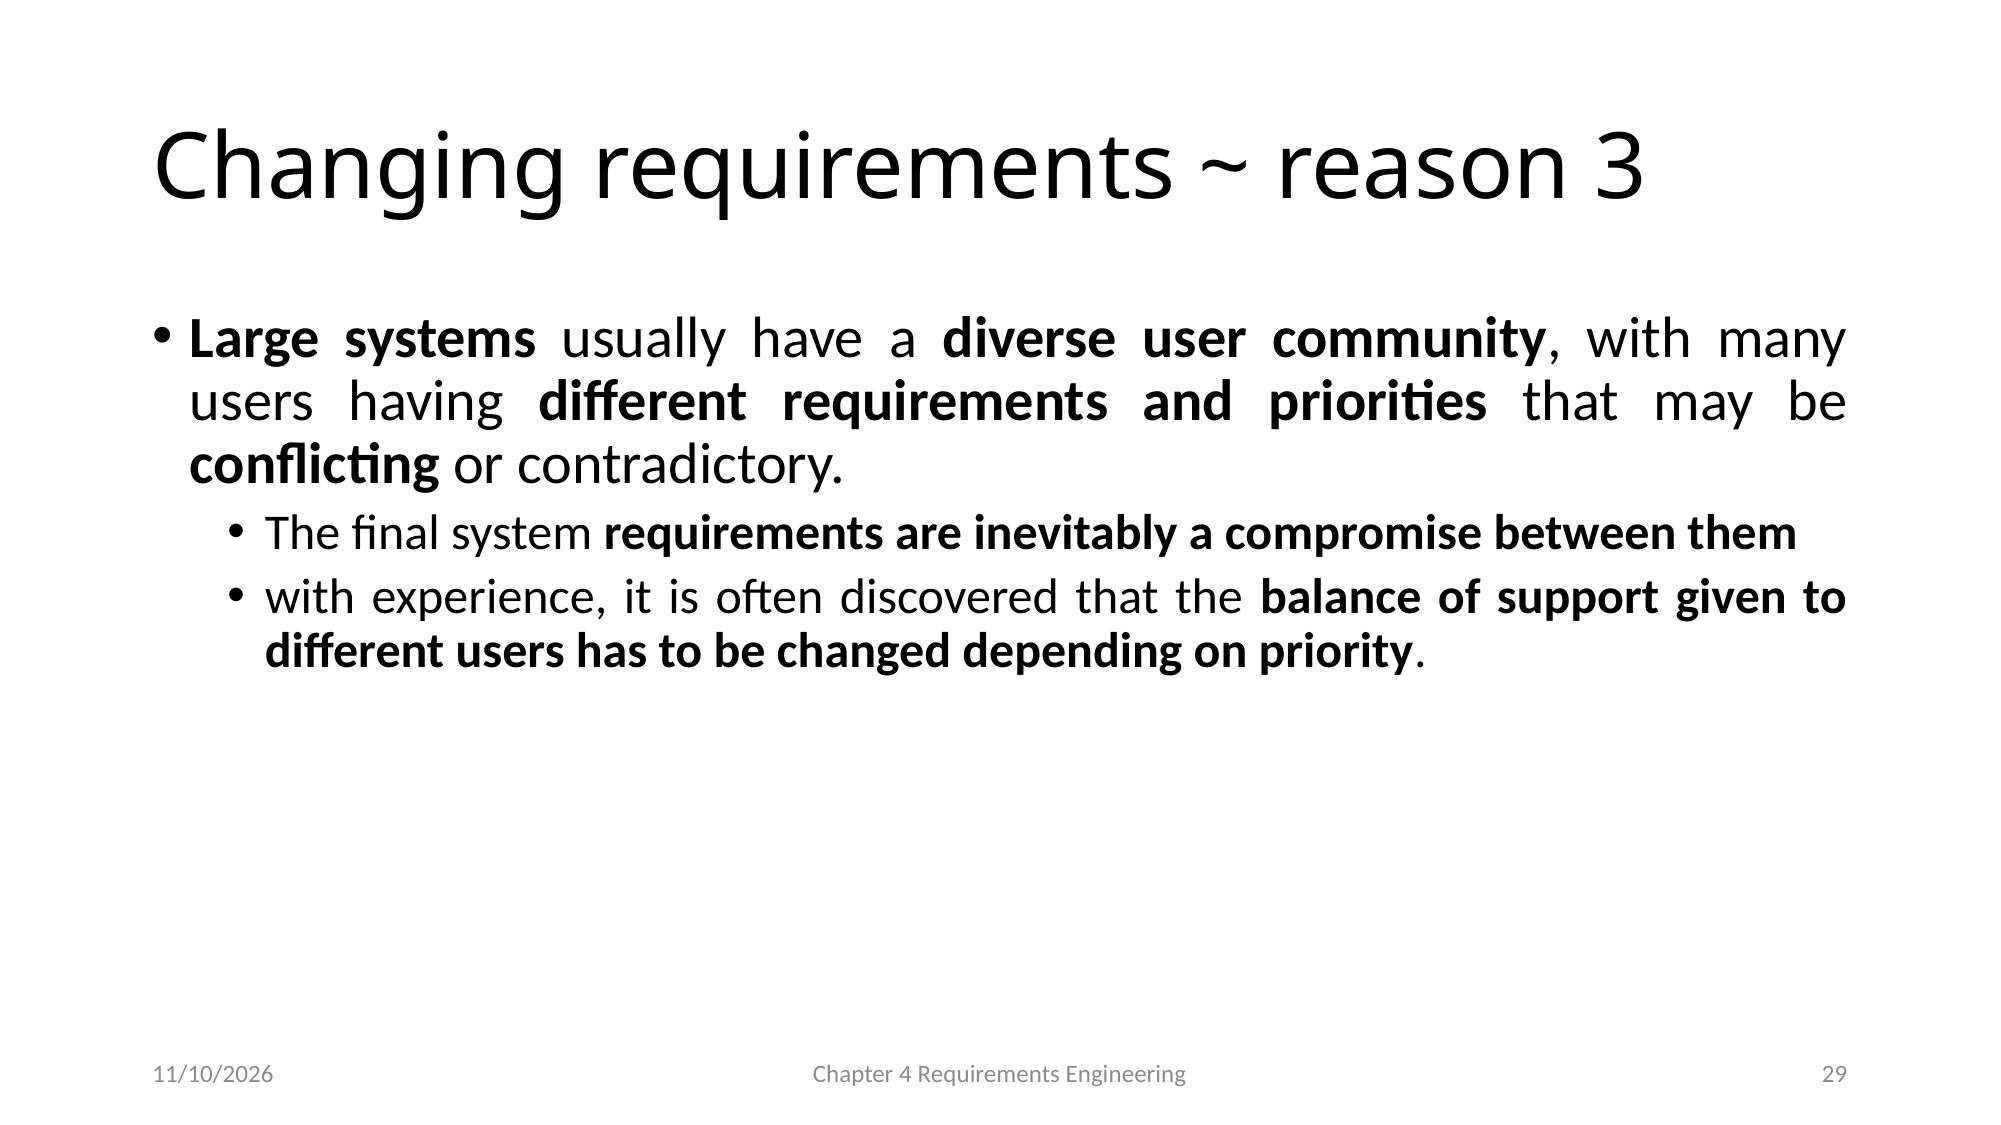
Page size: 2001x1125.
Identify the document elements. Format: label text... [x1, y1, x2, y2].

slide_number 29 [1412, 1042, 1863, 1103]
footer Chapter 4 Requirements Engineering [662, 1042, 1338, 1103]
list Large systems usually have a diverse user community, with many users having different requirements and priorities that may be conflicting or contradictory. The final system requirements are inevitably a compromise between them with experience, it is often discovered that the balance of support given to different users has to be changed depending on priority. [137, 299, 1863, 1014]
title Changing requirements ~ reason 3 [137, 59, 1863, 278]
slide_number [137, 1042, 588, 1103]
